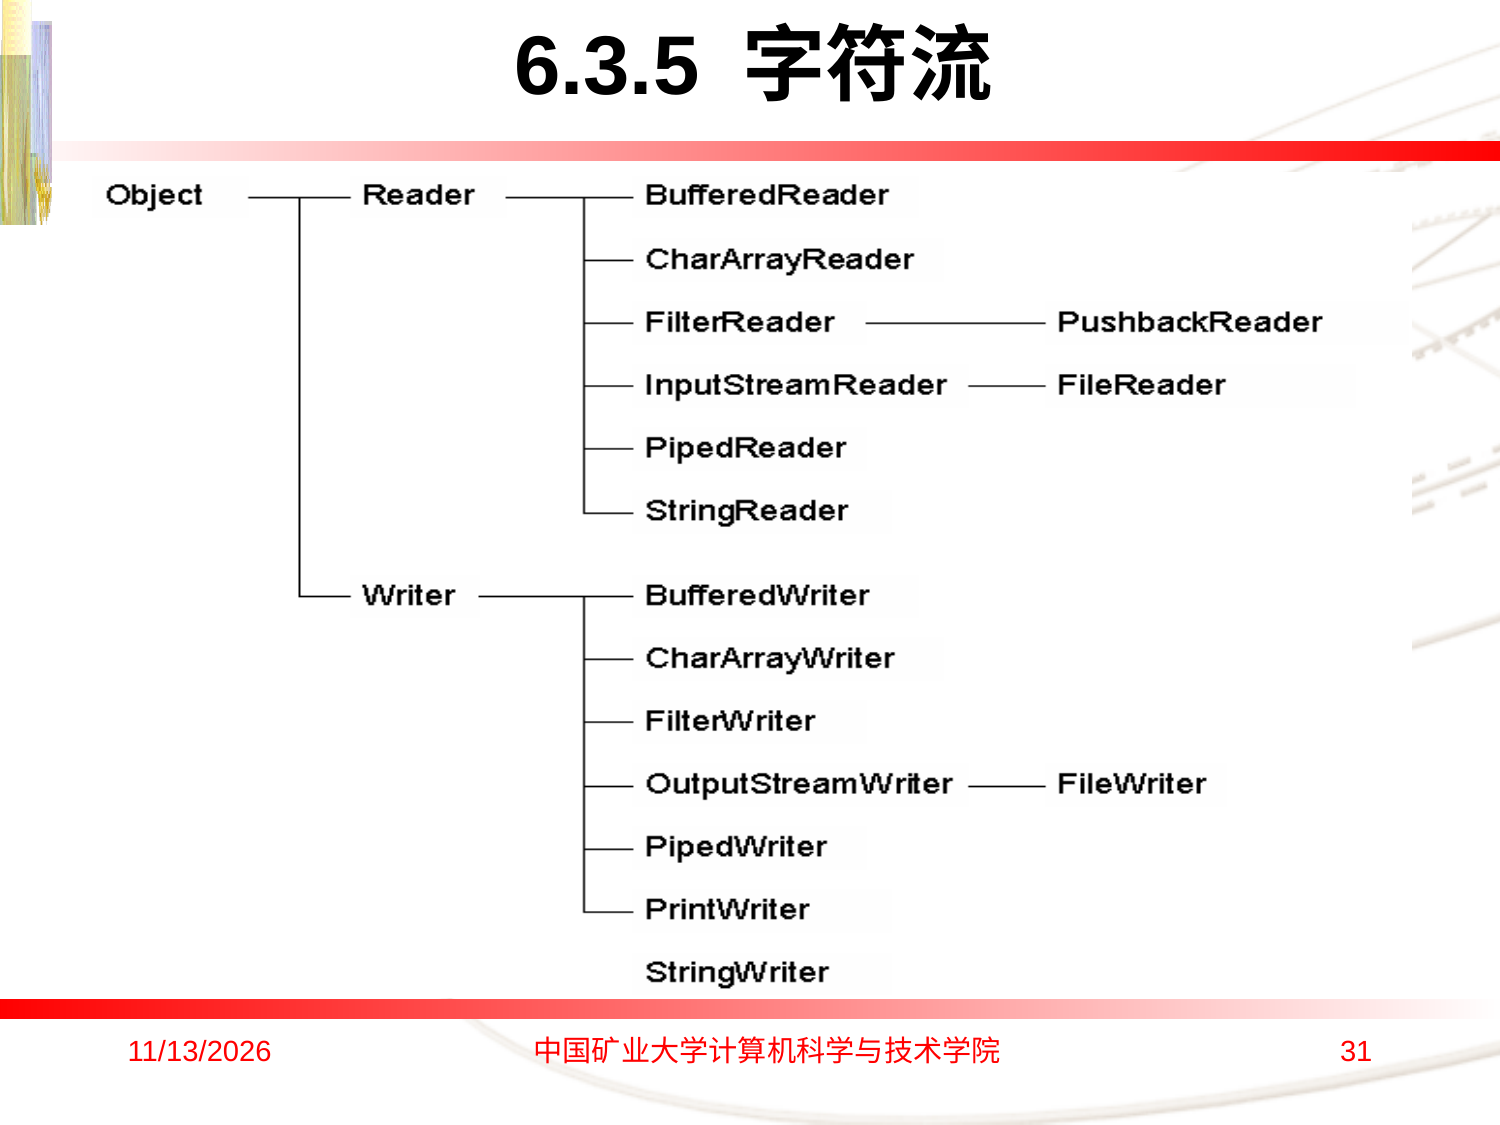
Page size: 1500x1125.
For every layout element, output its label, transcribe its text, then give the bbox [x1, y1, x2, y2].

picture [0, 0, 1500, 999]
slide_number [112, 1025, 425, 1100]
text_box 6.3.5 字符流 [53, 0, 1454, 123]
picture [0, 1018, 1500, 1125]
footer 中国矿业大学计算机科学与技术学院 [512, 1025, 1023, 1100]
slide_number 31 [1074, 1025, 1388, 1100]
